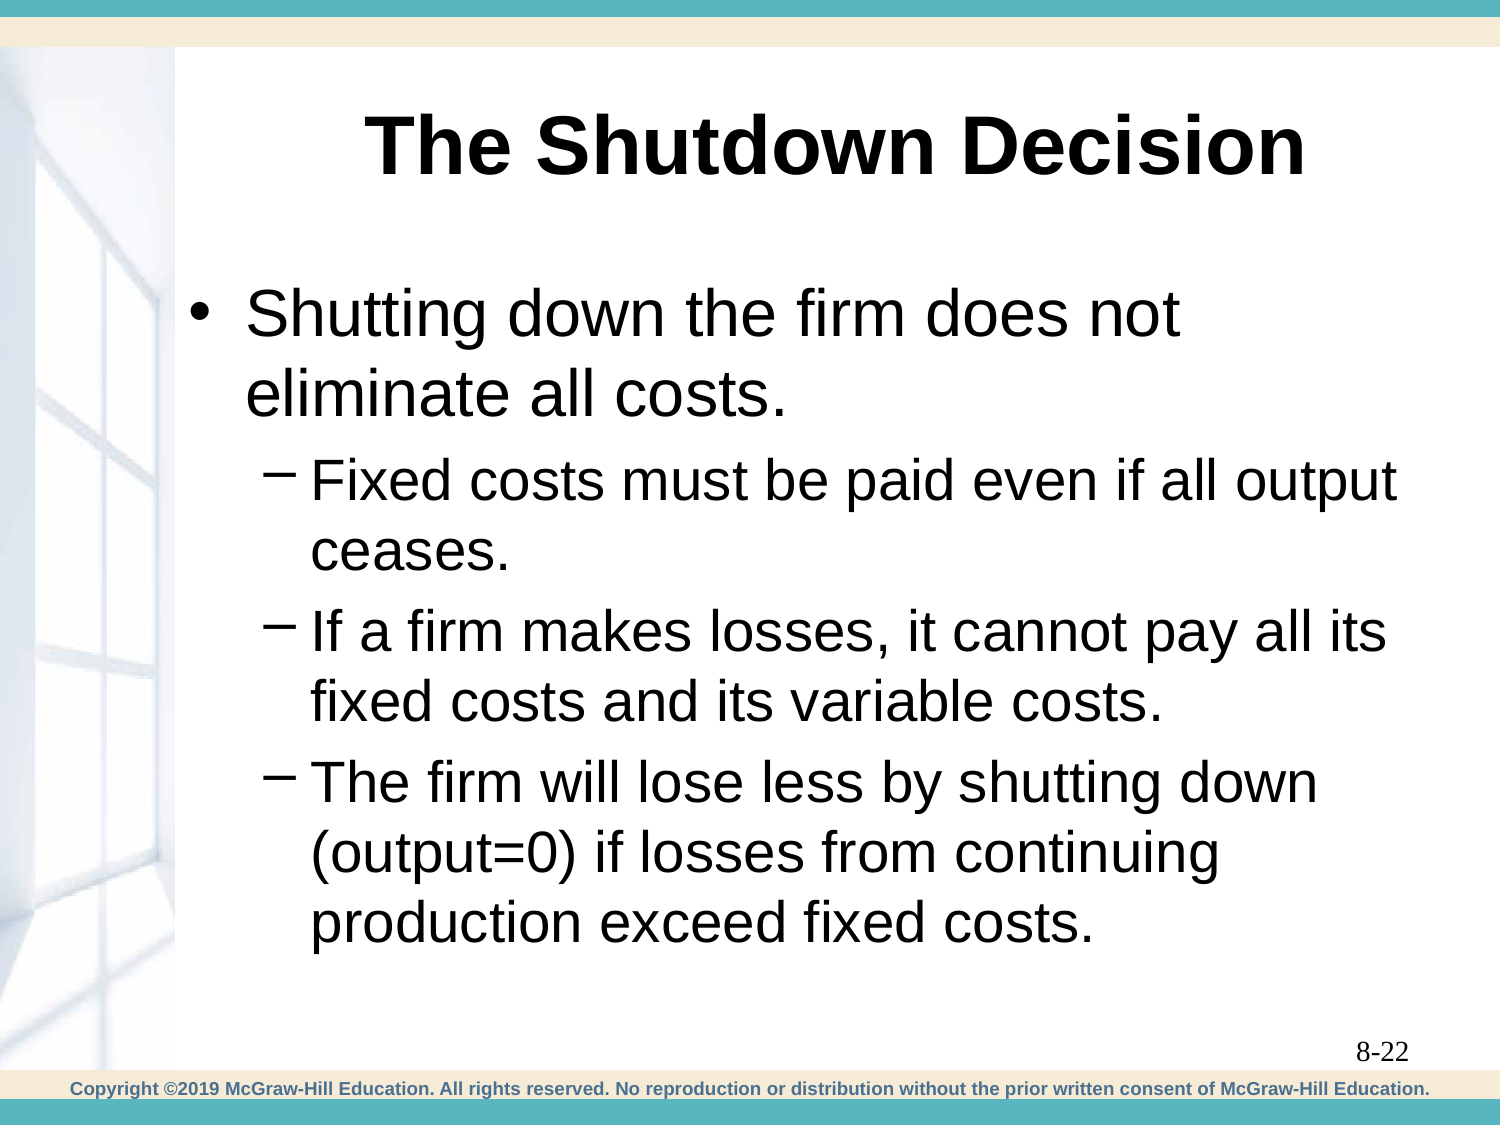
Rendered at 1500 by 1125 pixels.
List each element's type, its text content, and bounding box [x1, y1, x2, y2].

list Shutting down the firm does not eliminate all costs. Fixed costs must be paid even if all output ceases. If a firm makes losses, it cannot pay all its fixed costs and its variable costs. The firm will lose less by shutting down (output=0) if losses from continuing production exceed fixed costs. [173, 262, 1425, 1005]
title The Shutdown Decision [173, 22, 1499, 260]
slide_number 8-22 [1074, 1024, 1425, 1103]
